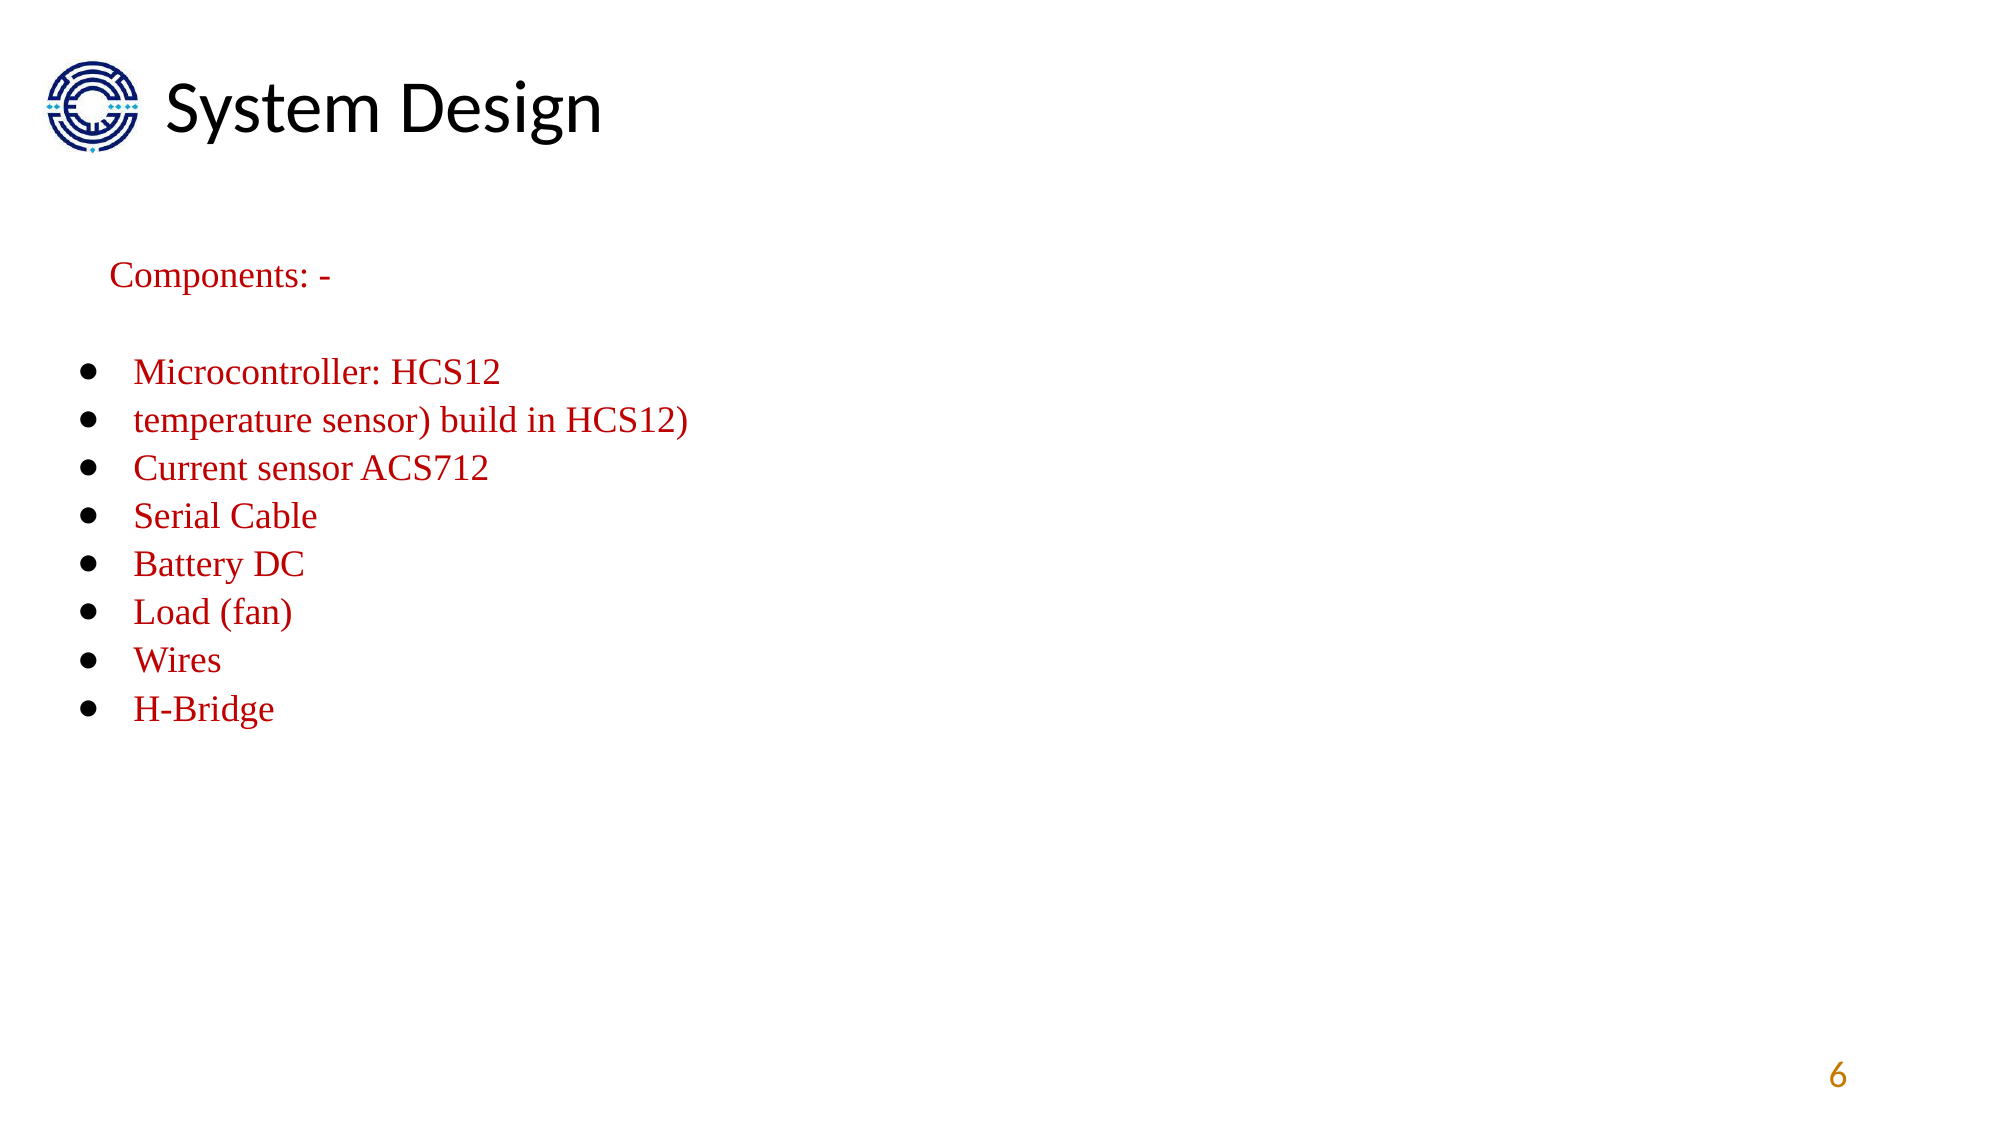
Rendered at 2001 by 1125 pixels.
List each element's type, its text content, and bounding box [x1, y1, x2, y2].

picture [42, 59, 142, 159]
text_box Components: - Microcontroller: HCS12 temperature sensor) build in HCS12) Current sensor ACS712 Serial Cable Battery DC Load (fan) Wires H-Bridge [62, 239, 1761, 833]
title System Design [150, 0, 1850, 218]
slide_number 6 [1412, 1042, 1863, 1103]
